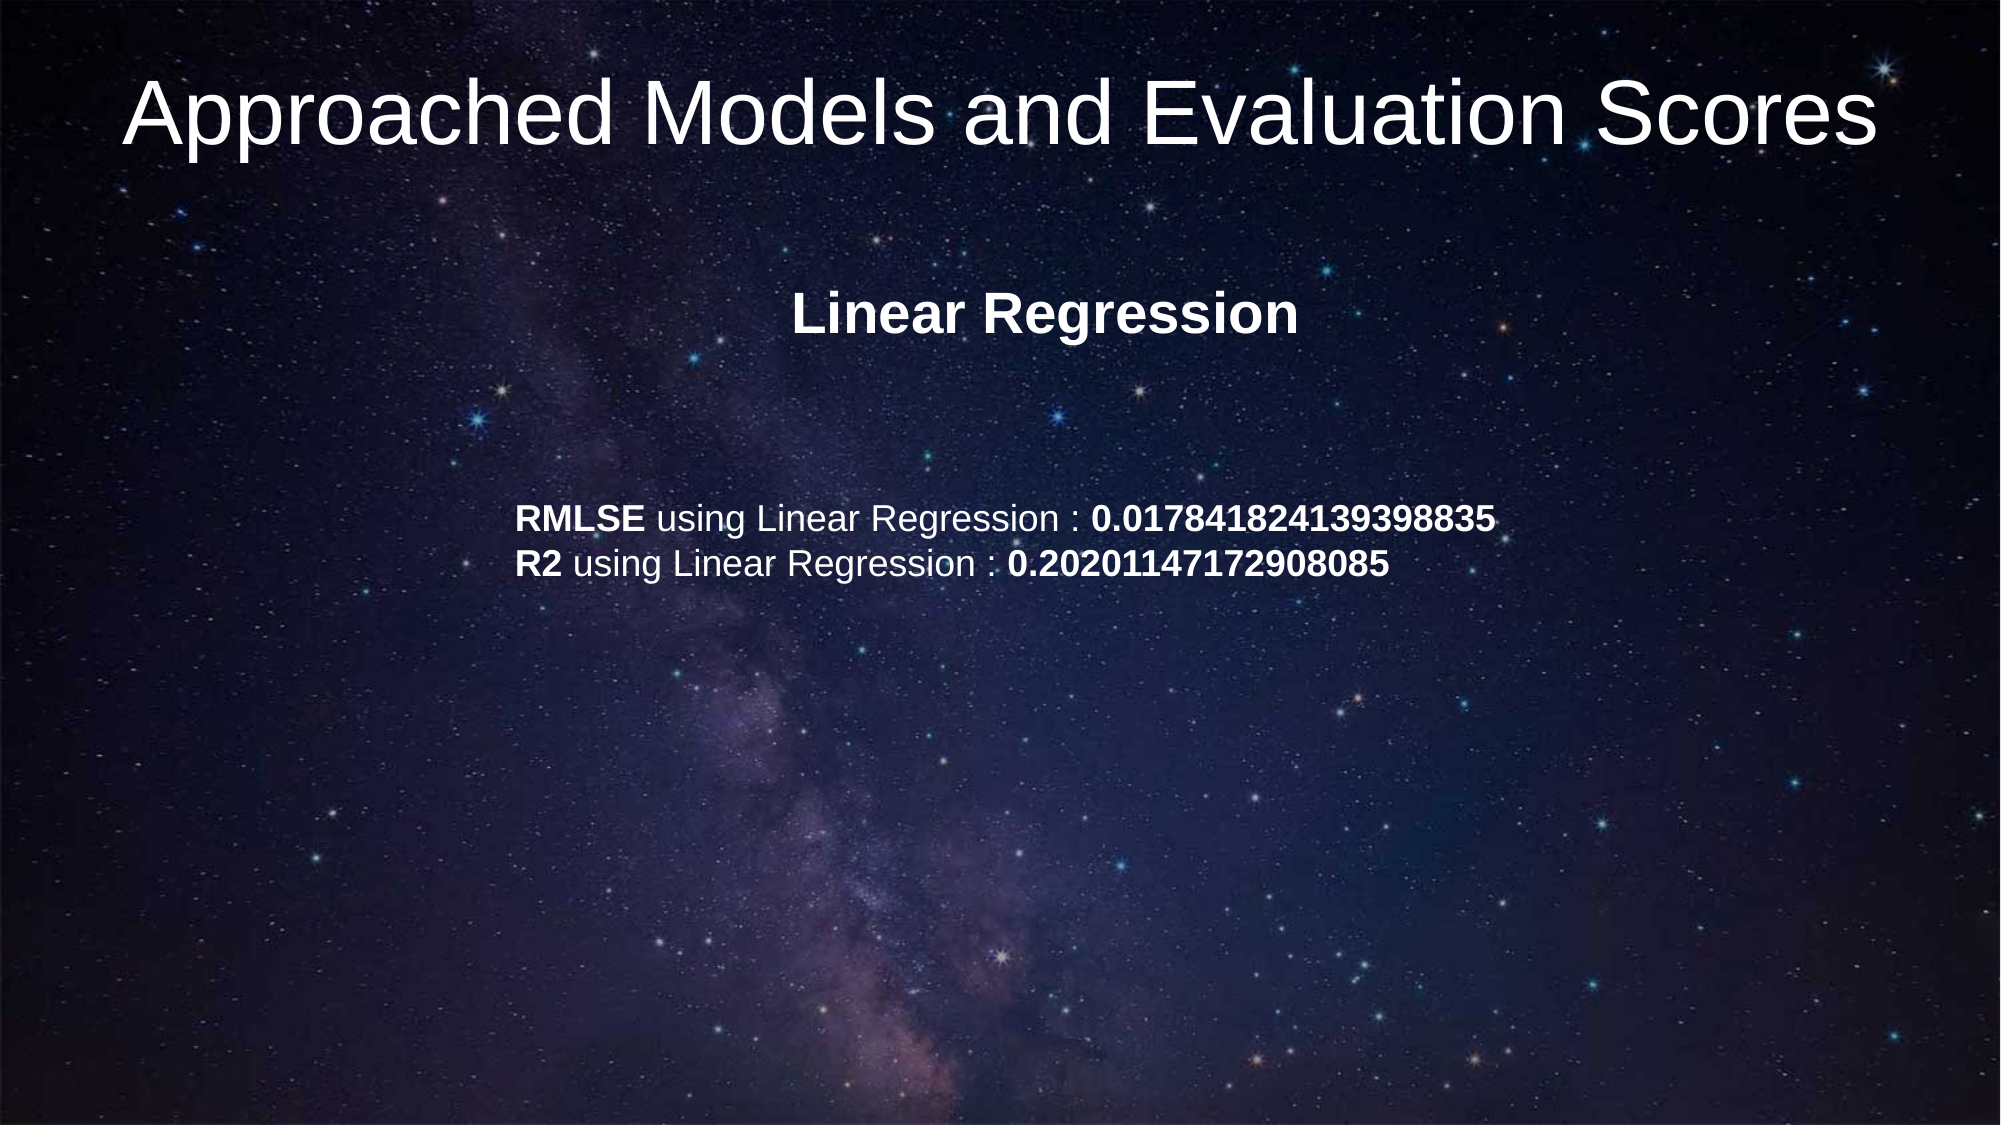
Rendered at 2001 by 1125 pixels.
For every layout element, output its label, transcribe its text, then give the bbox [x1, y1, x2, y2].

text_box Linear Regression [776, 267, 1564, 353]
text_box RMLSE using Linear Regression : 0.017841824139398835 R2 using Linear Regression : 0.20201147172908085 [500, 486, 1644, 592]
list Approached Models and Evaluation Scores [53, 55, 1952, 175]
picture [0, 0, 2001, 1125]
